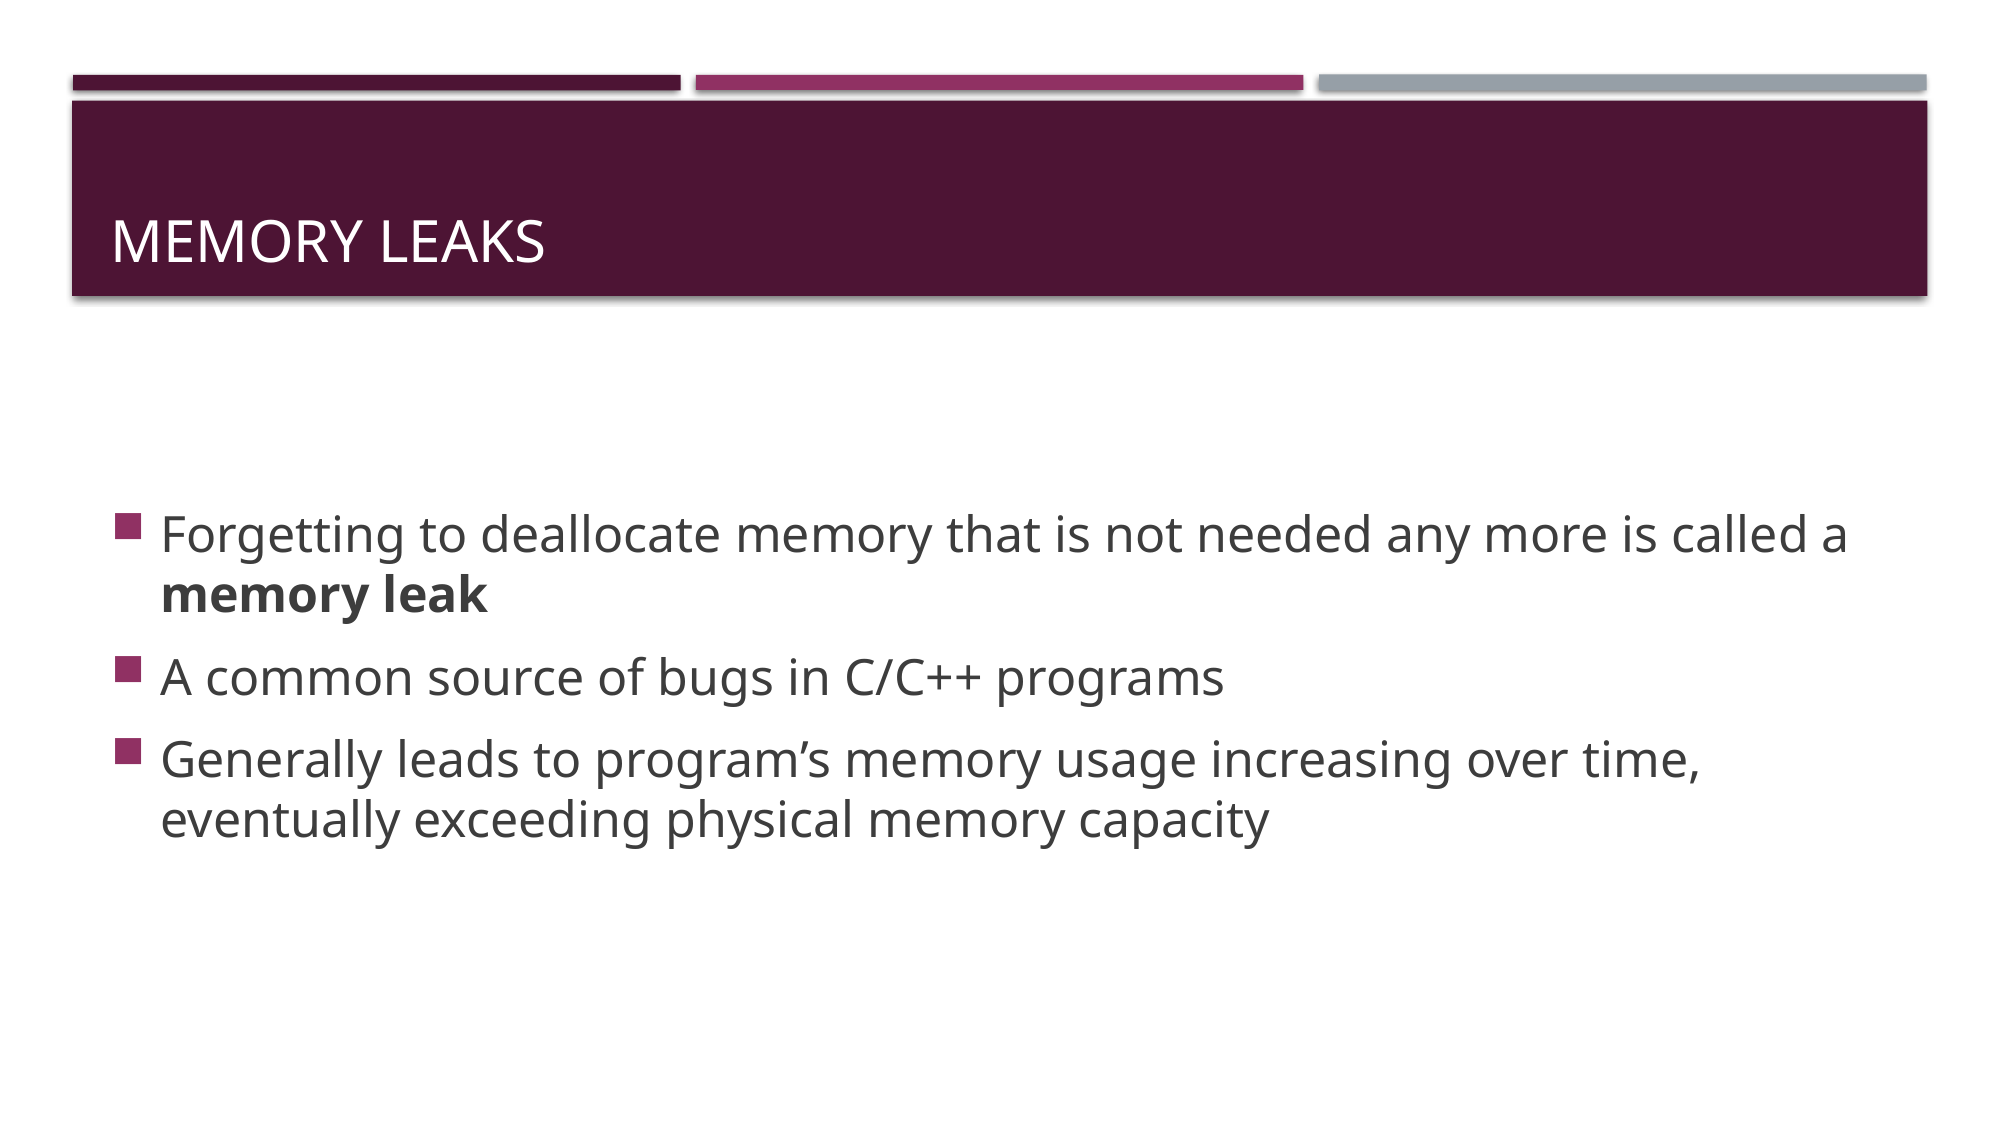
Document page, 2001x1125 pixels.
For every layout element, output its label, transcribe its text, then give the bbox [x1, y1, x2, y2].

list Forgetting to deallocate memory that is not needed any more is called a memory leak A common source of bugs in C/C++ programs Generally leads to program’s memory usage increasing over time, eventually exceeding physical memory capacity [95, 357, 1905, 994]
title Memory leaks [95, 115, 1905, 282]
